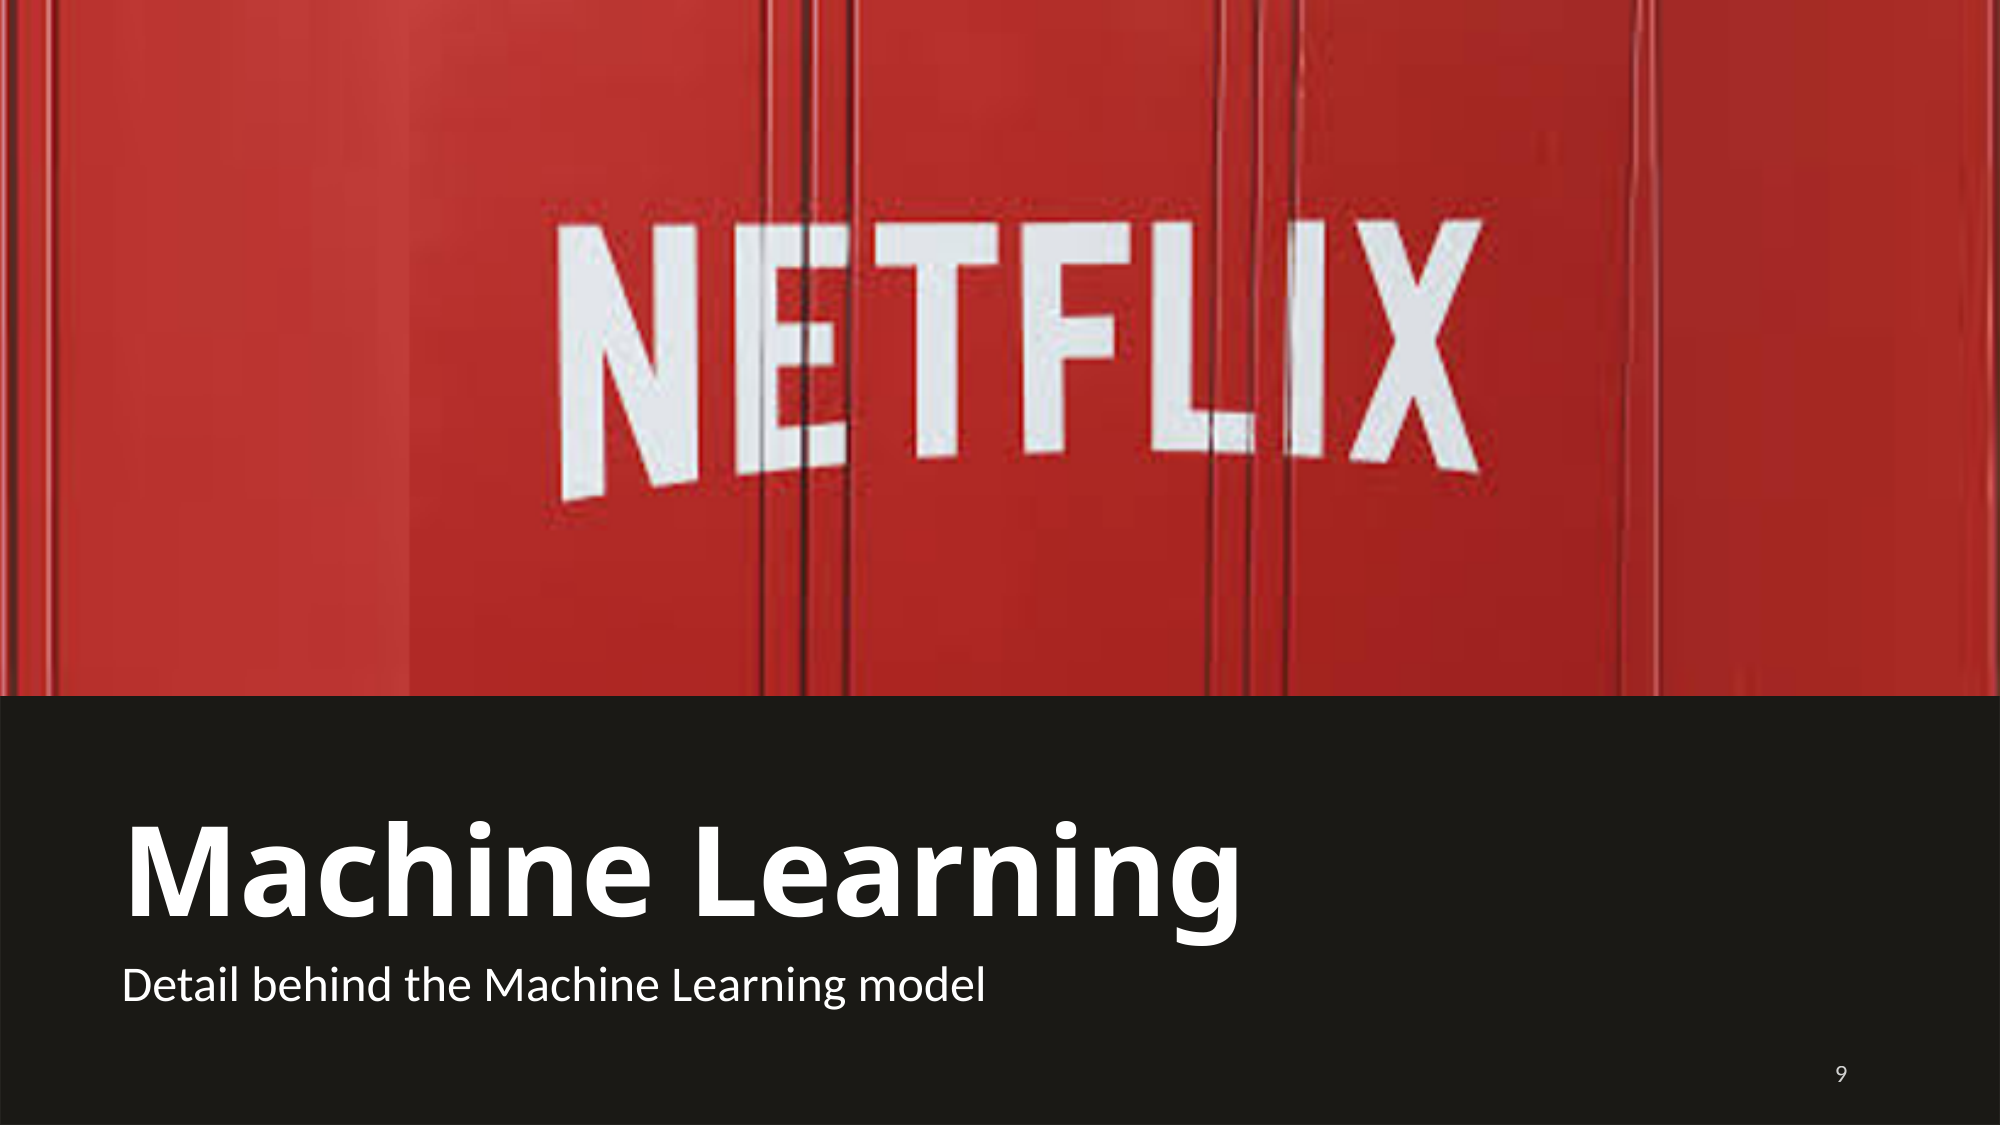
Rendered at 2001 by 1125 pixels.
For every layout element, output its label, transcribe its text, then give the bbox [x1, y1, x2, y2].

picture [0, 0, 2000, 696]
slide_number 9 [1412, 1042, 1863, 1103]
title Machine Learning [106, 747, 1895, 950]
list Detail behind the Machine Learning model [106, 950, 1895, 1043]
text_box [0, 696, 2000, 1125]
